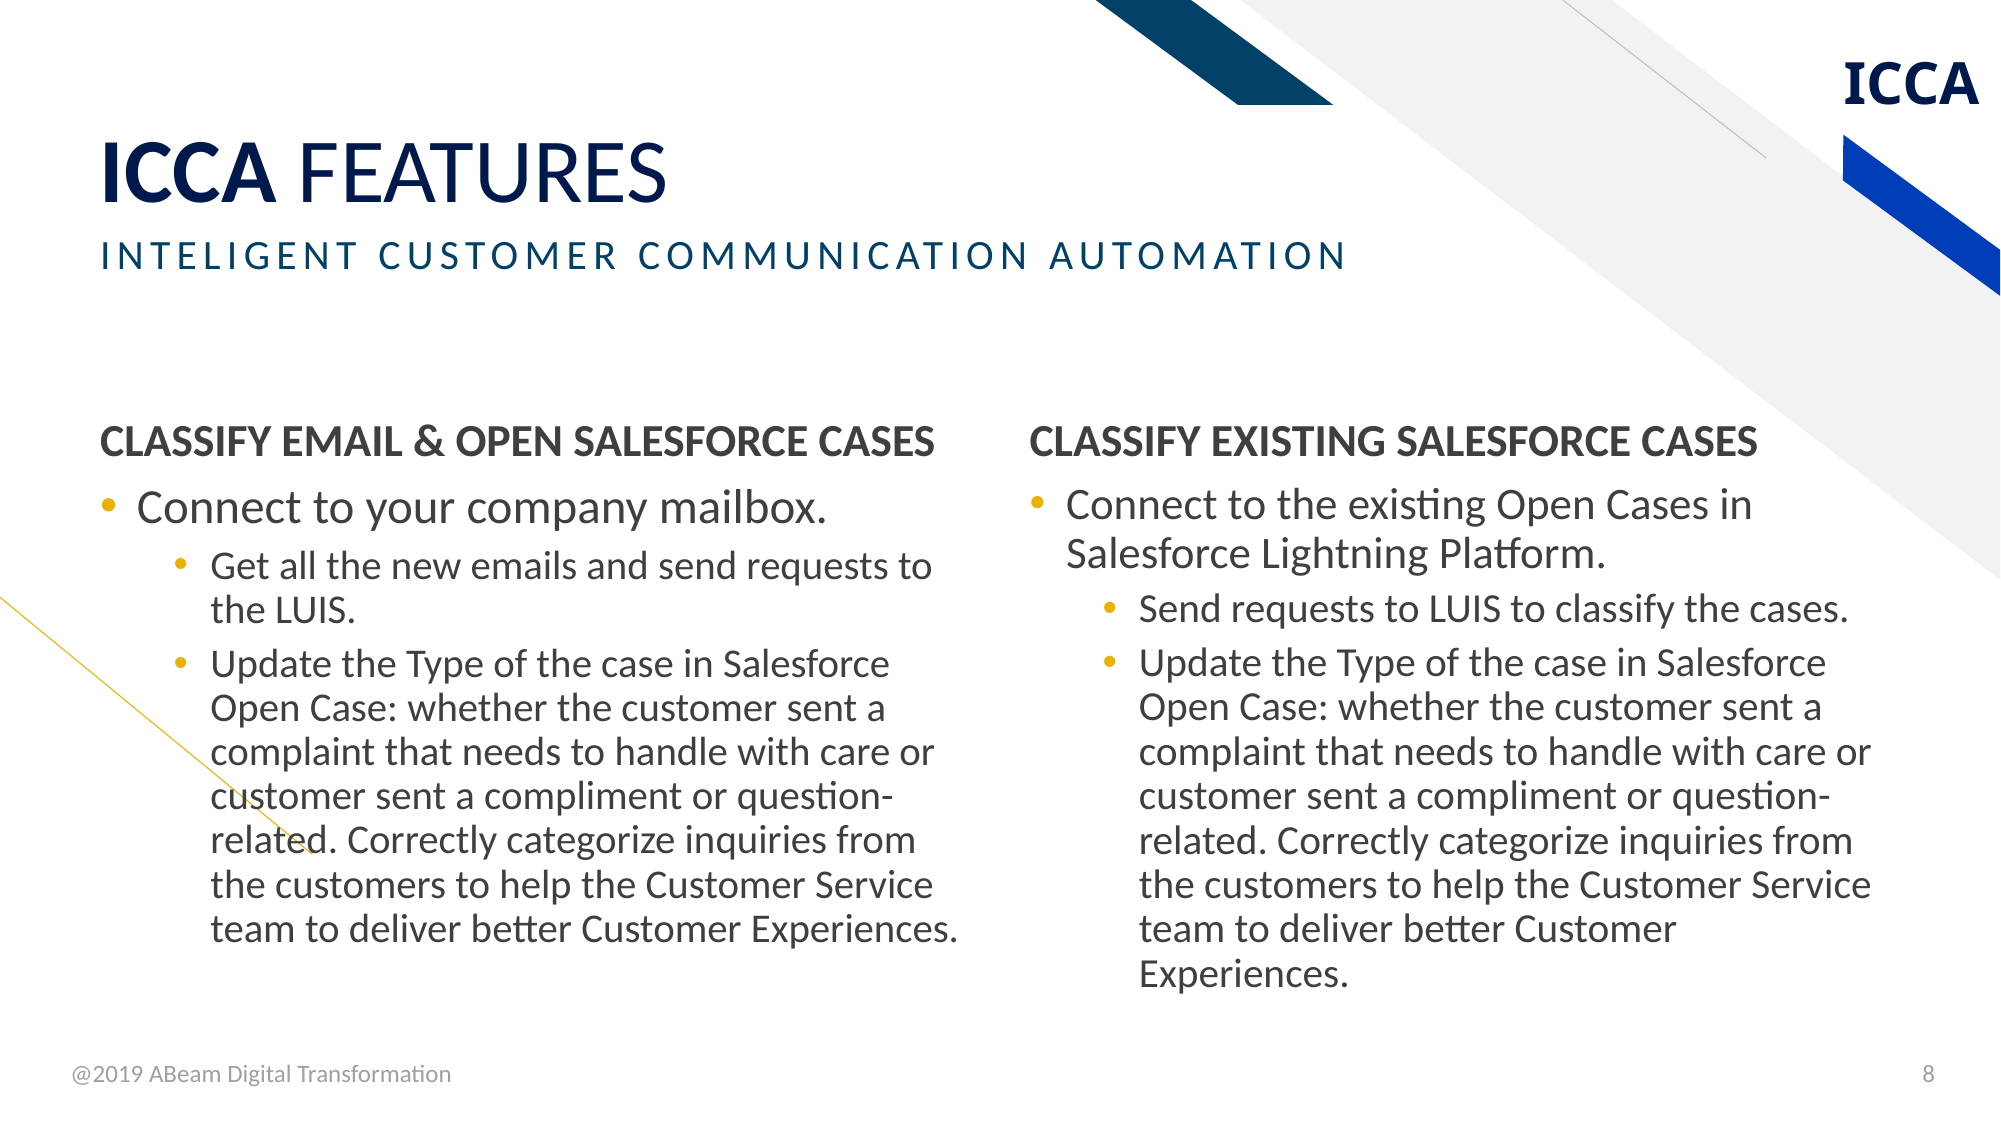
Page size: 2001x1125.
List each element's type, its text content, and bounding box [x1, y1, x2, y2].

footer @2019 ABeam Digital Transformation [55, 1042, 731, 1103]
title ICCA FEATURES [85, 34, 1453, 223]
list Connect to the existing Open Cases in Salesforce Lightning Platform. Send requests to LUIS to classify the cases. Update the Type of the case in Salesforce Open Case: whether the customer sent a complaint that needs to handle with care or customer sent a compliment or question-related. Correctly categorize inquiries from the customers to help the Customer Service team to deliver better Customer Experiences. [1014, 473, 1914, 1004]
slide_number 8 [1828, 1042, 1950, 1103]
list Connect to your company mailbox. Get all the new emails and send requests to the LUIS. Update the Type of the case in Salesforce Open Case: whether the customer sent a complaint that needs to handle with care or customer sent a compliment or question-related. Correctly categorize inquiries from the customers to help the Customer Service team to deliver better Customer Experiences. [85, 473, 984, 1004]
list INTELIGENT CUSTOMER COMMUNICATION AUTOMATION [85, 225, 1488, 326]
list CLASSIFY EXISTING SALESFORCE CASES [1014, 345, 1914, 473]
list CLASSIFY EMAIL & OPEN SALESFORCE CASES [85, 345, 1014, 474]
